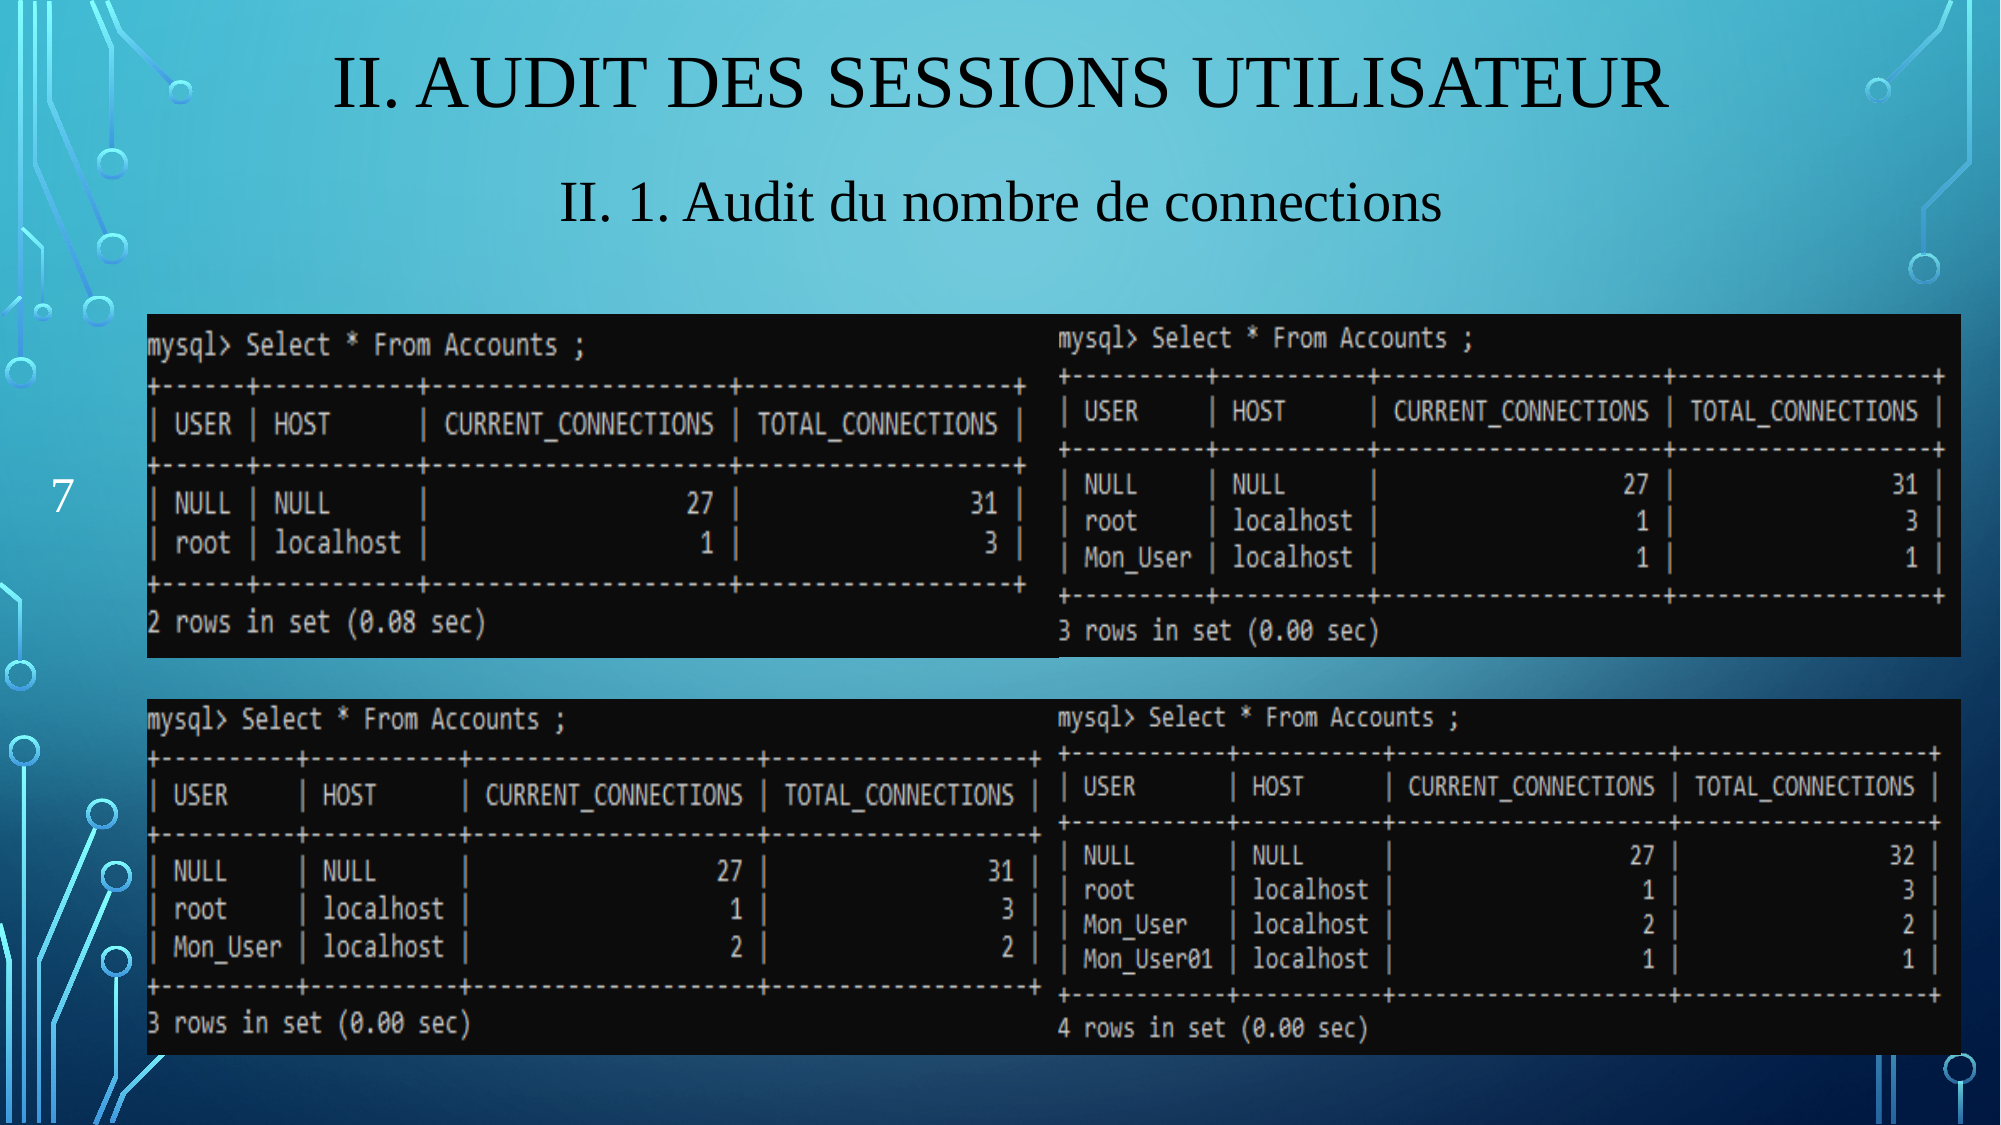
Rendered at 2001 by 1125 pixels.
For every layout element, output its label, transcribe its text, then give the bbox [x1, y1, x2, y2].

text_box II. 1. Audit du nombre de connections [458, 167, 1544, 234]
slide_number 7 [0, 462, 127, 523]
picture [147, 313, 1961, 658]
picture [147, 698, 1961, 1055]
title II. Audit des sessions utilisateur [35, 0, 1967, 167]
